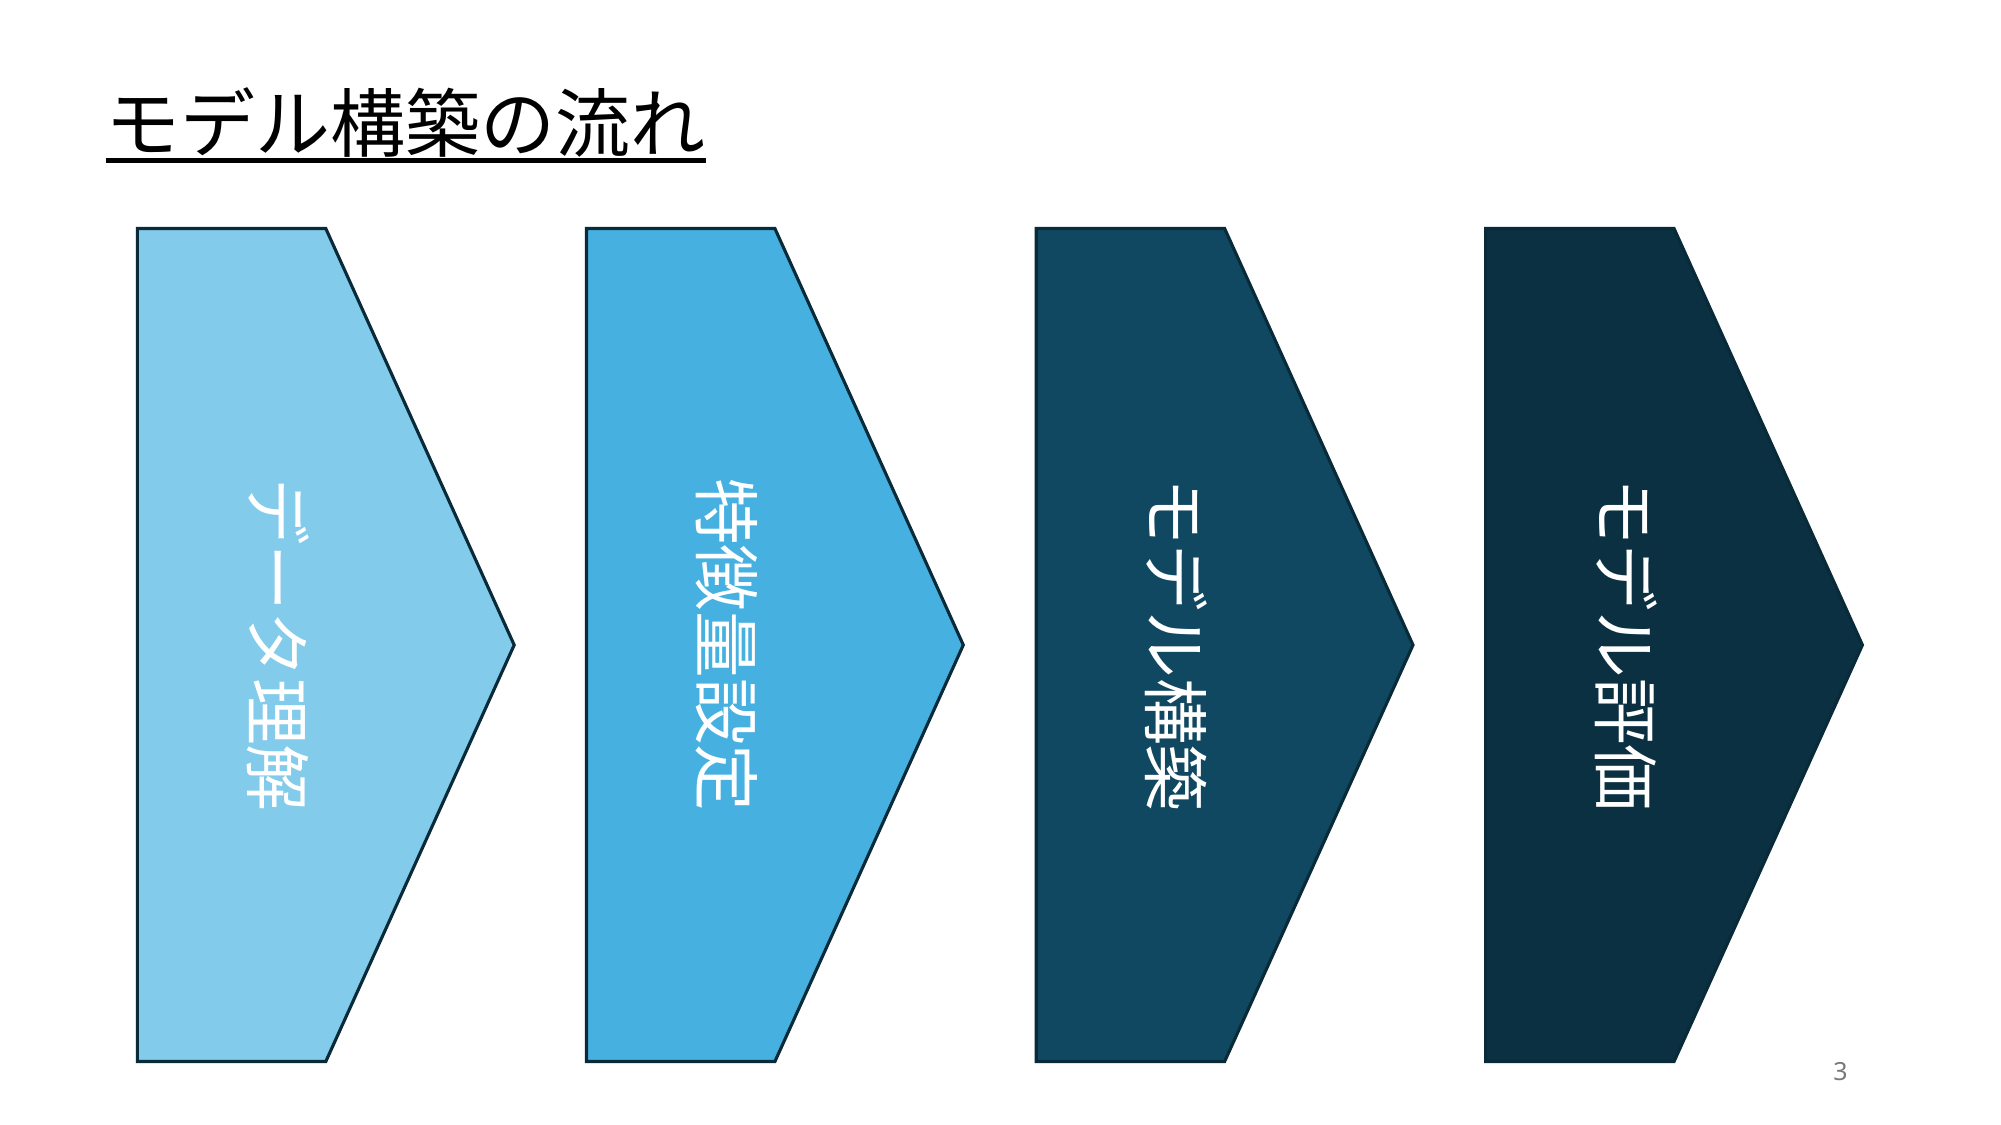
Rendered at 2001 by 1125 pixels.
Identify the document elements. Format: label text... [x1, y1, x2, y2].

text_box 特徴量設定 [584, 226, 966, 1064]
slide_number 3 [1412, 1042, 1863, 1103]
text_box モデル評価 [1484, 226, 1865, 1064]
text_box モデル構築の流れ [91, 69, 1284, 175]
text_box データ理解 [135, 226, 516, 1064]
text_box モデル構築 [1034, 226, 1415, 1064]
